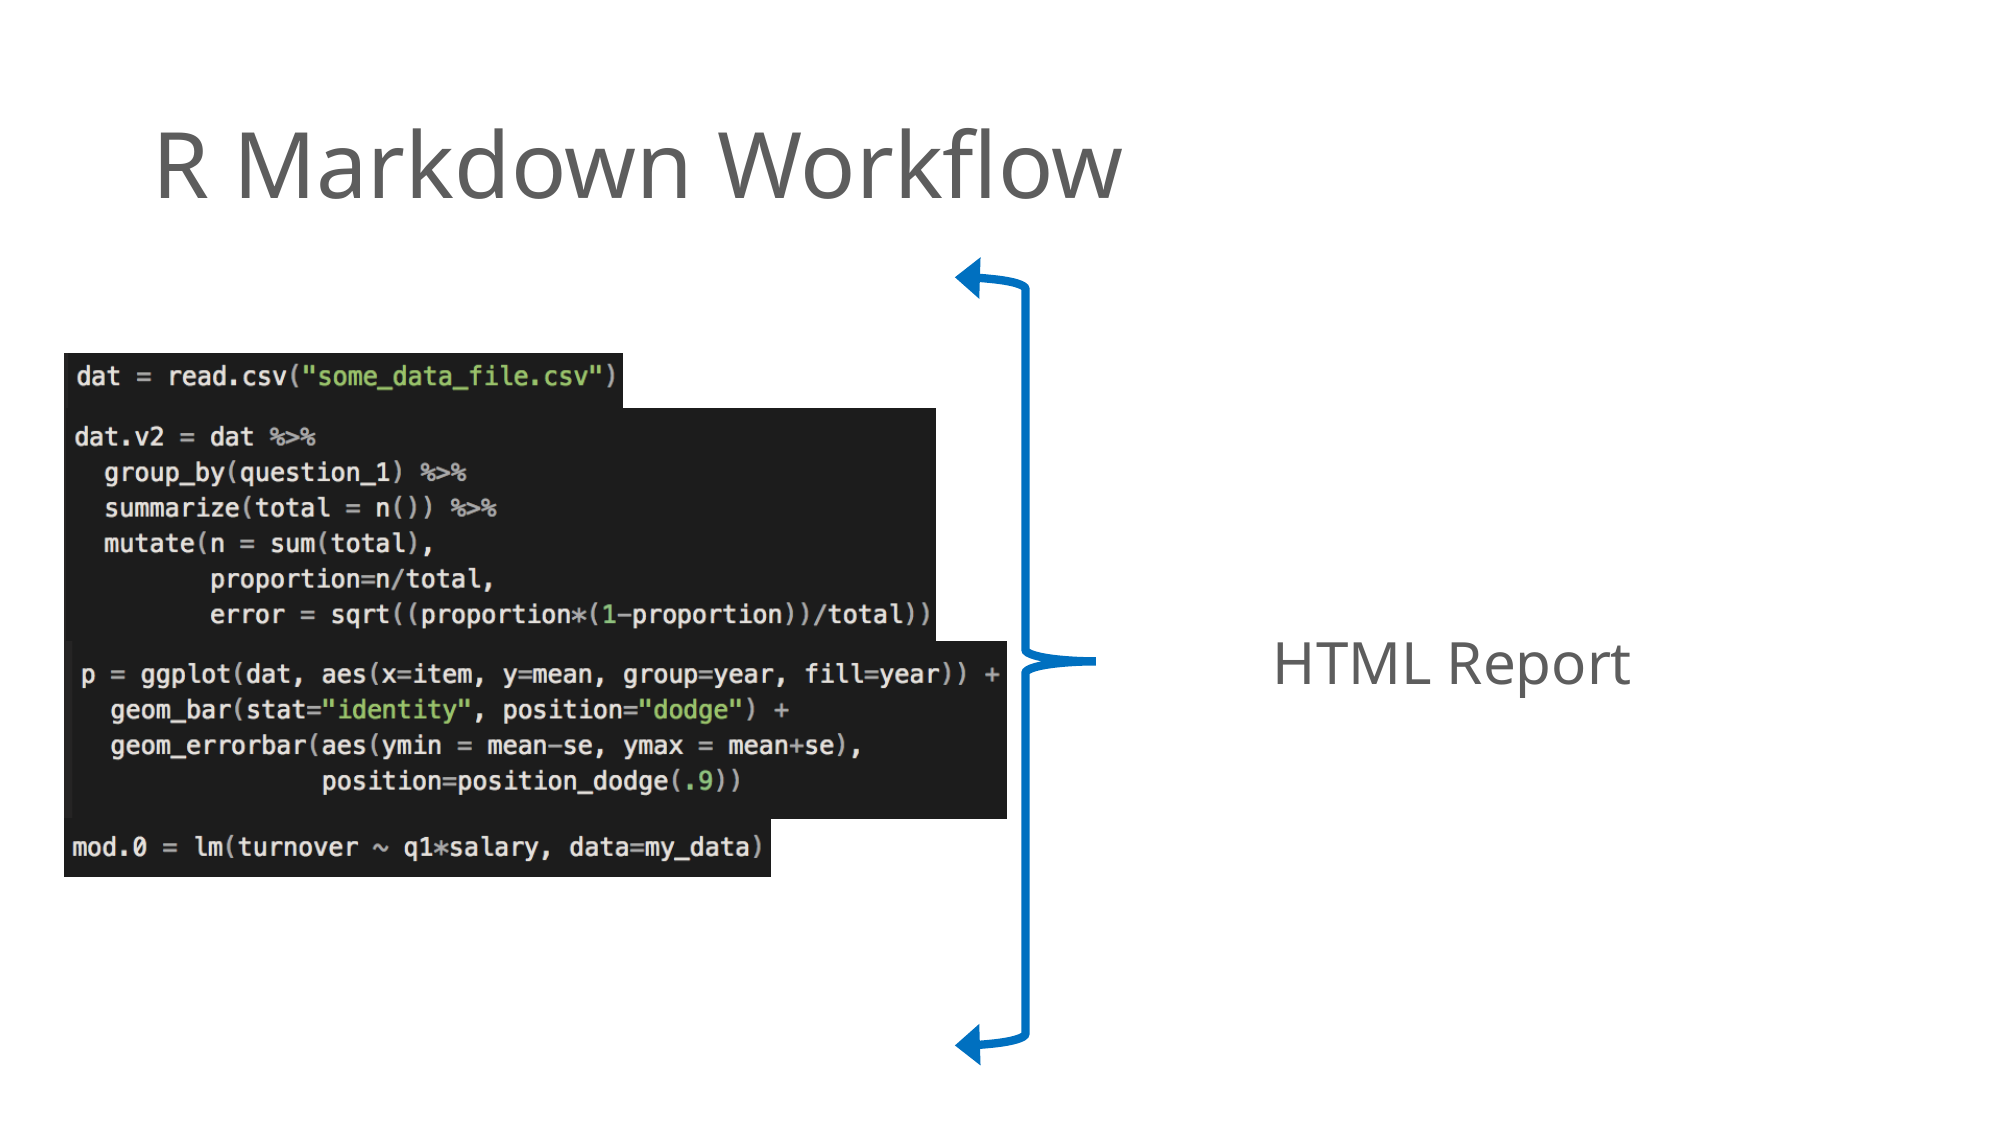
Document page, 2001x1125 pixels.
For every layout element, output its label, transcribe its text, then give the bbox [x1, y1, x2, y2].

picture [64, 353, 1007, 877]
title R Markdown Workflow [137, 59, 1863, 278]
text_box HTML Report [1258, 618, 1647, 704]
text_box [954, 267, 1096, 1056]
